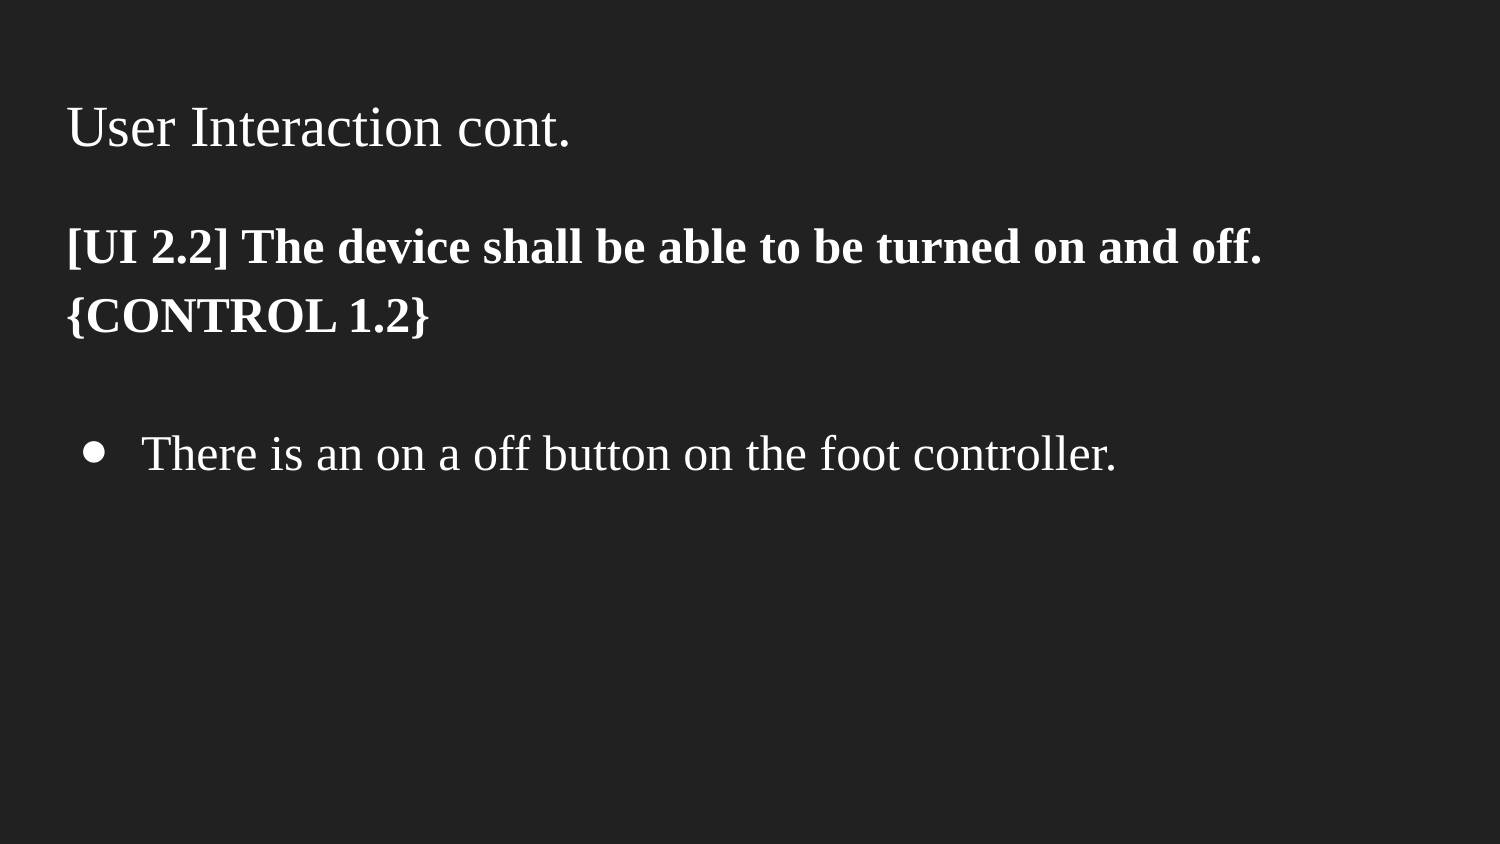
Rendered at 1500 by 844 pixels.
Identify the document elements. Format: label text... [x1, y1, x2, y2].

list [UI 2.2] The device shall be able to be turned on and off. {CONTROL 1.2} There is an on a off button on the foot controller. [51, 189, 1449, 750]
title User Interaction cont. [51, 72, 1449, 167]
